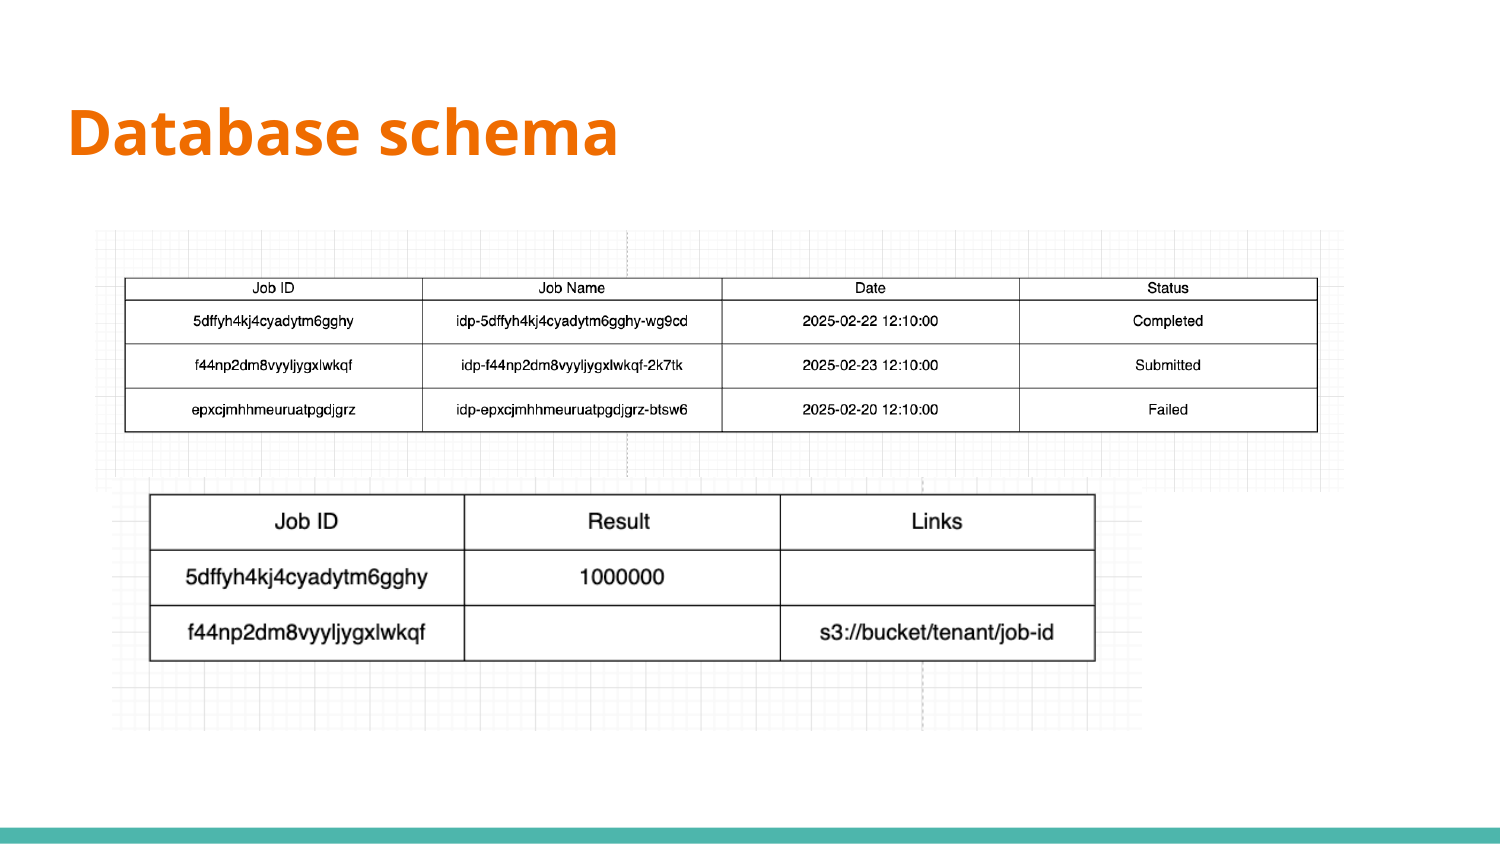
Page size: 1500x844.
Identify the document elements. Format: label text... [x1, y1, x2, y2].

picture [95, 230, 1344, 731]
title Database schema [51, 72, 1449, 189]
